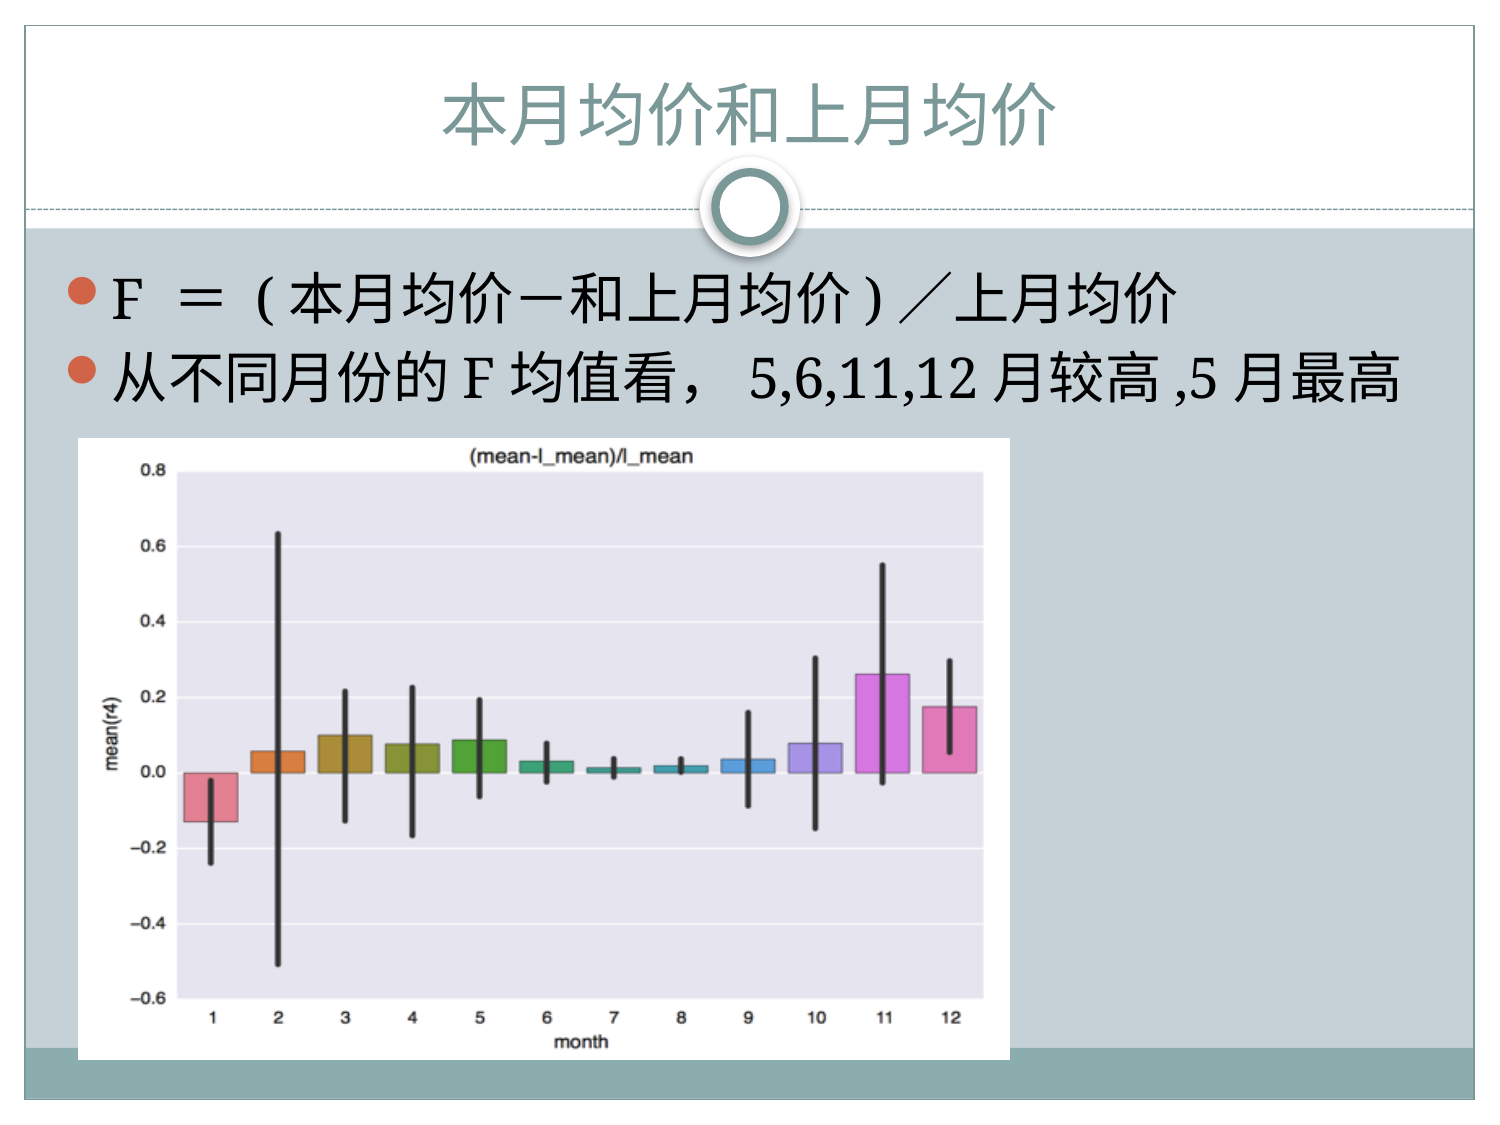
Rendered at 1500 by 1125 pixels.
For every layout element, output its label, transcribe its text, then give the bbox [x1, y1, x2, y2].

list F ＝ (本月均价－和上月均价)／上月均价 从不同月份的F均值看，5,6,11,12月较高,5月最高 [49, 255, 1445, 1006]
title 本月均价和上月均价 [49, 37, 1450, 162]
picture [78, 437, 1010, 1061]
